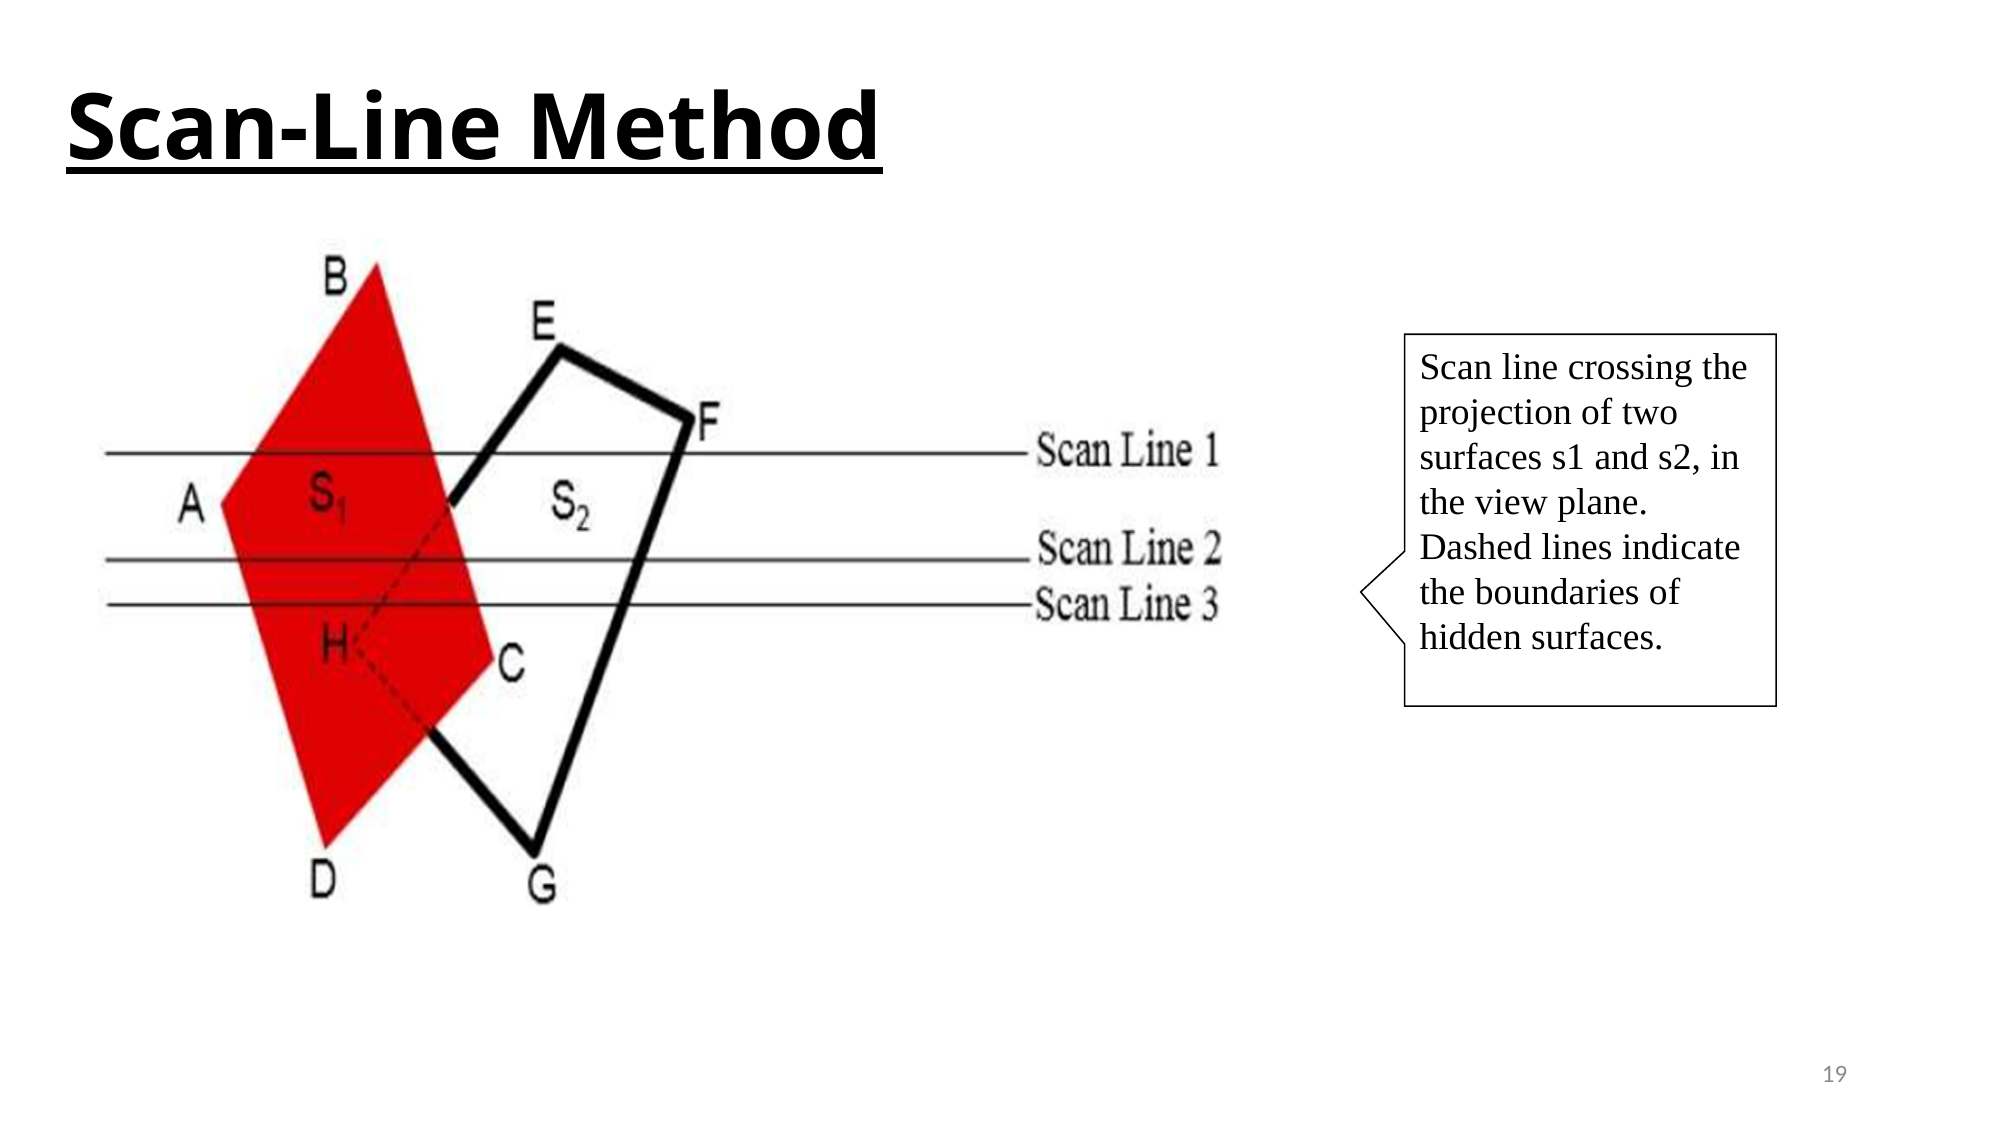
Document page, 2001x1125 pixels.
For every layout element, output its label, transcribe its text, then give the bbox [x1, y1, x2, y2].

text_box Scan line crossing the projection of two surfaces s1 and s2, in the view plane. Dashed lines indicate the boundaries of hidden surfaces. [1360, 334, 1777, 707]
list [84, 239, 1223, 907]
slide_number 19 [1412, 1042, 1863, 1103]
title Scan-Line Method [51, 21, 1777, 240]
